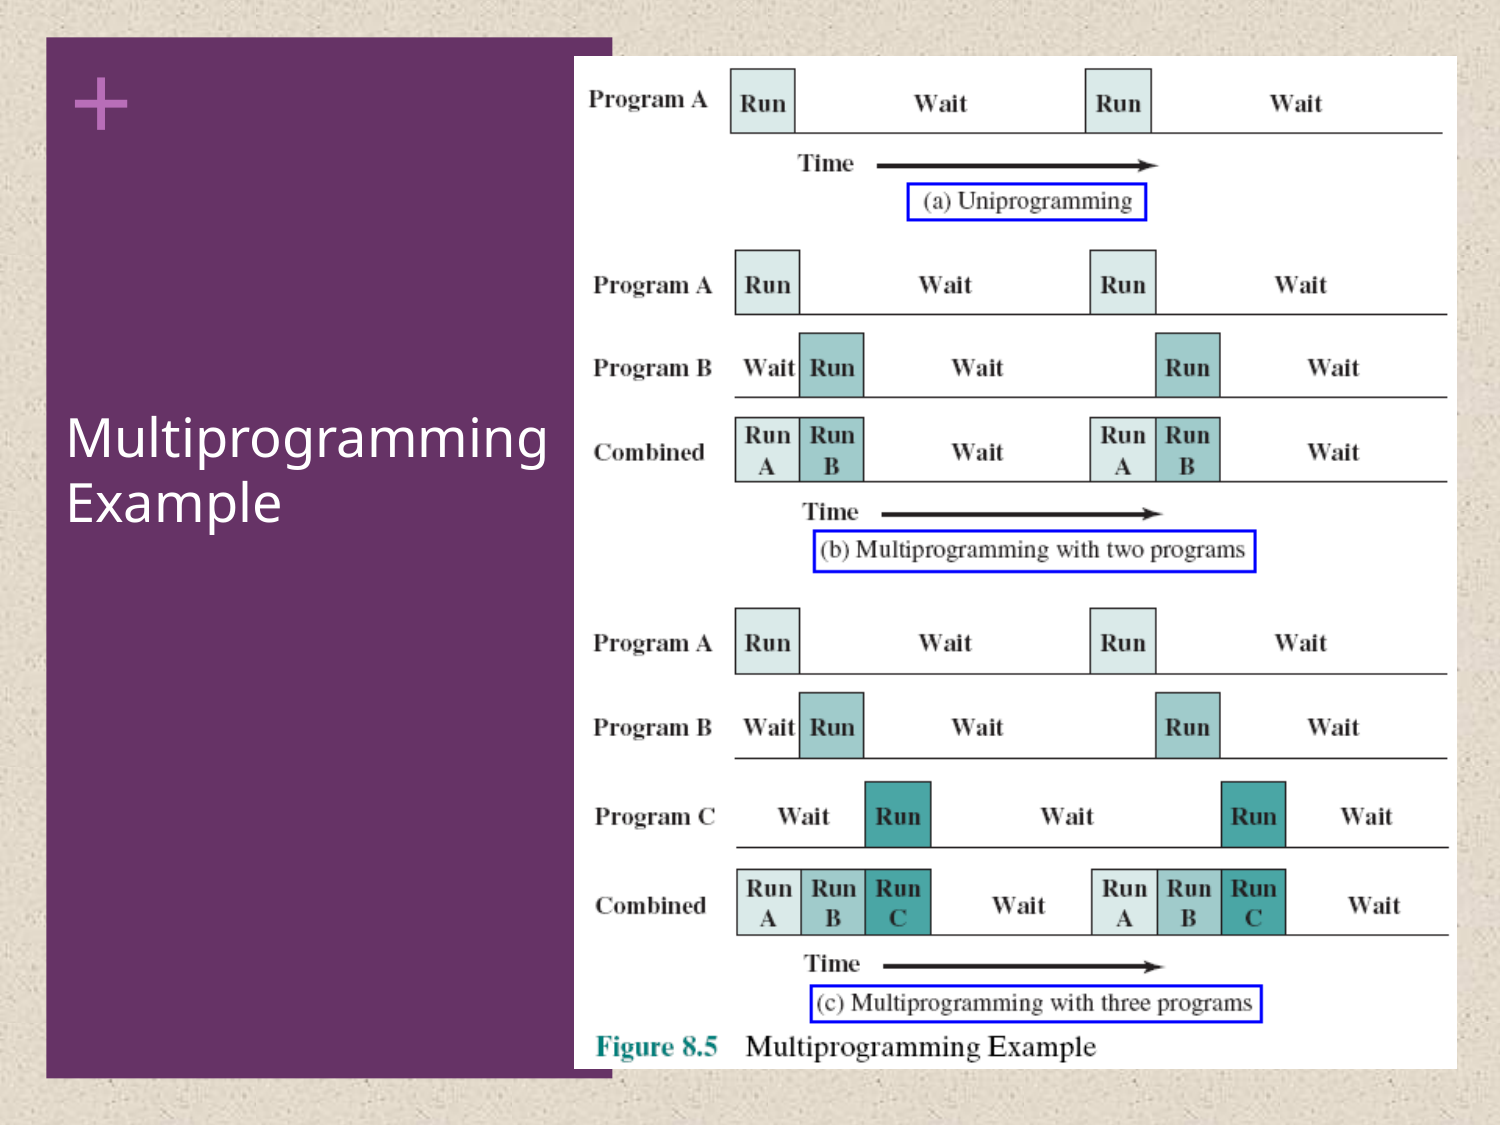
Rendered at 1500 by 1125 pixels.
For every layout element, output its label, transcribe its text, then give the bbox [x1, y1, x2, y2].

title Multiprogramming Example [50, 350, 568, 541]
picture [0, 0, 1500, 1125]
